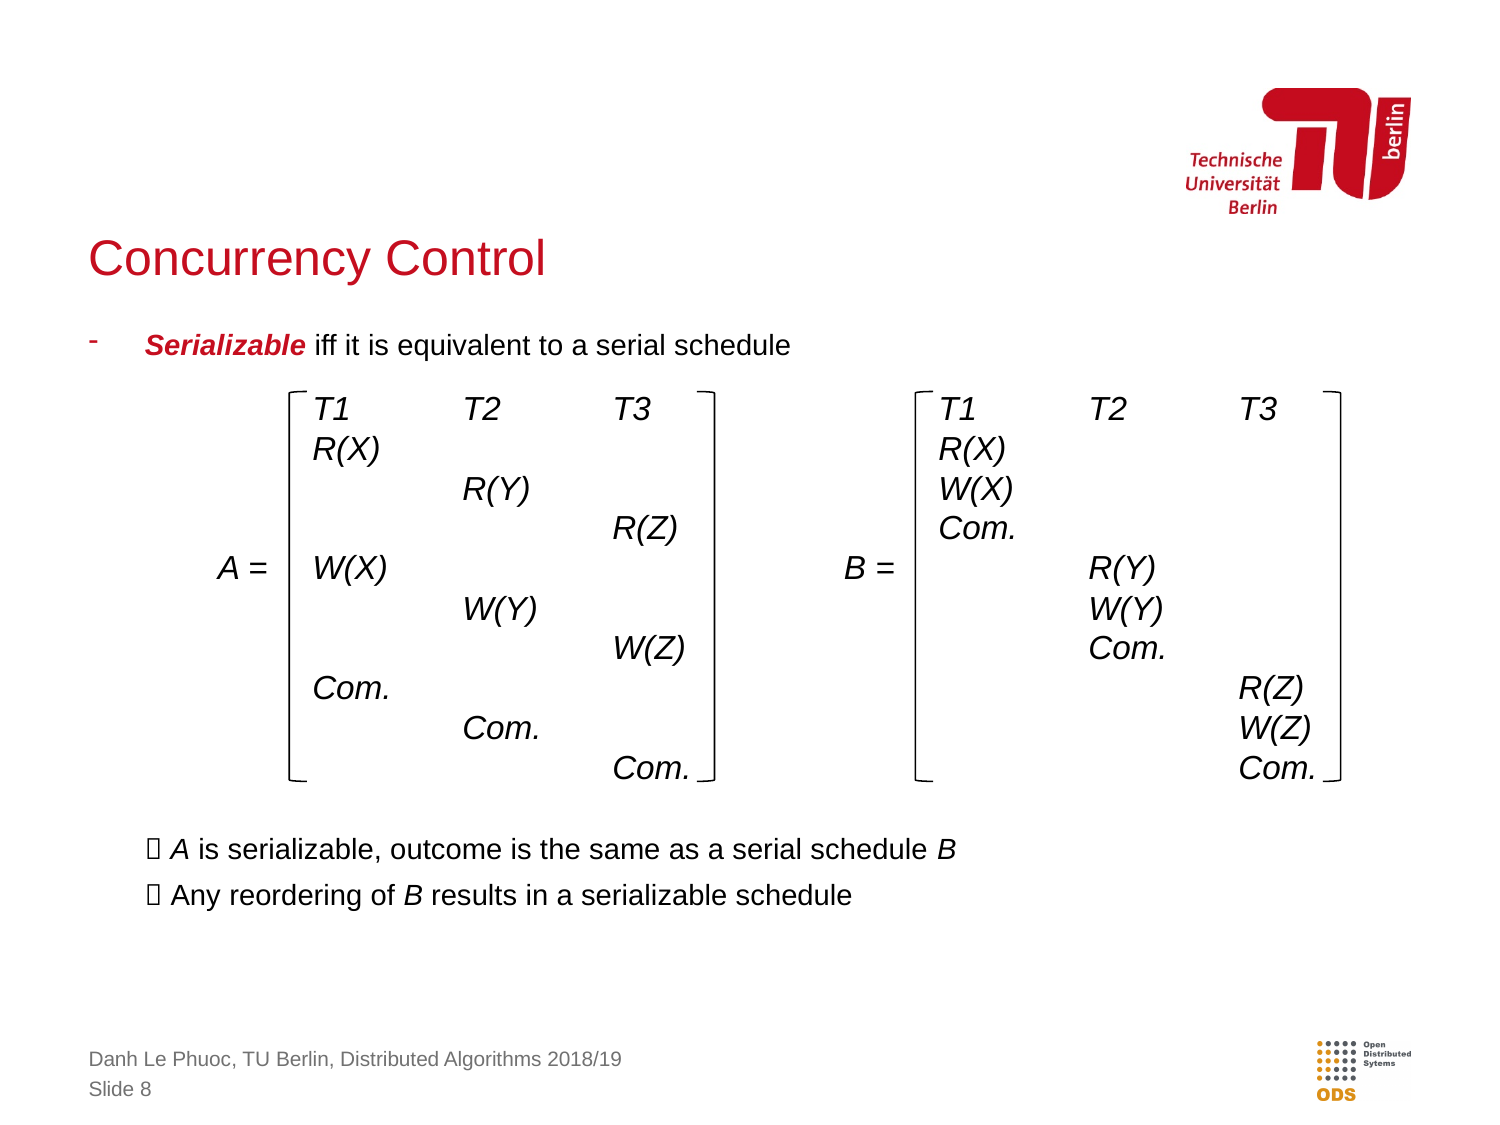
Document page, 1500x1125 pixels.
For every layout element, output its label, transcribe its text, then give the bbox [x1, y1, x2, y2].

picture [1186, 88, 1411, 214]
picture [1317, 1041, 1411, 1101]
footer Danh Le Phuoc, TU Berlin, Distributed Algorithms 2018/19 [88, 1045, 1176, 1071]
title Concurrency Control [88, 222, 1411, 286]
slide_number Slide 8 [88, 1075, 1176, 1101]
list Serializable iff it is equivalent to a serial schedule  A is serializable, outcome is the same as a serial schedule B  Any reordering of B results in a serializable schedule [88, 315, 1411, 983]
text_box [147, 379, 745, 799]
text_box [773, 379, 1371, 799]
